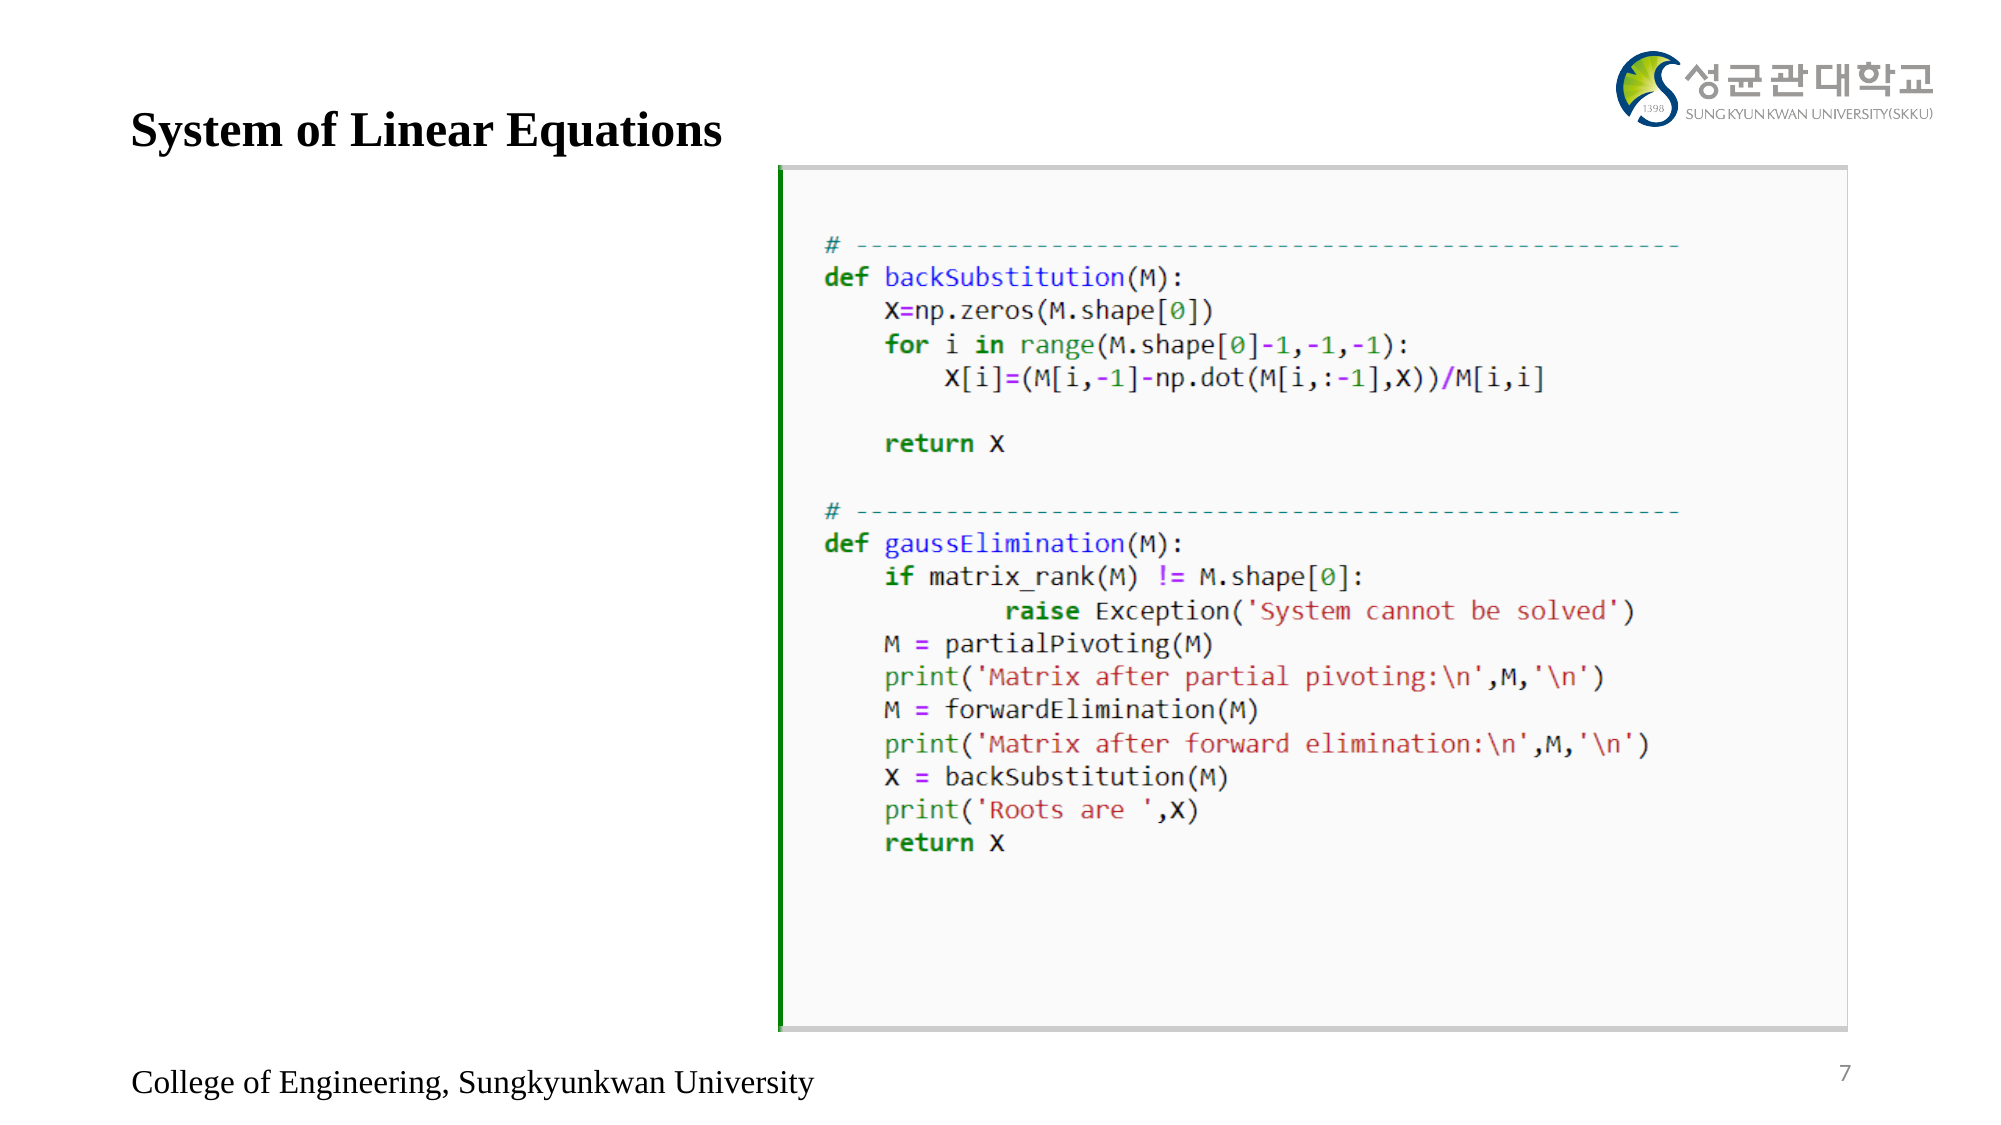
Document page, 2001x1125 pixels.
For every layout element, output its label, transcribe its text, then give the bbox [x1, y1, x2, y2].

picture [1616, 51, 1933, 127]
slide_number 7 [1416, 1042, 1867, 1102]
text_box College of Engineering, Sungkyunkwan University [116, 1053, 831, 1108]
picture [774, 149, 1855, 1054]
text_box System of Linear Equations [115, 88, 738, 164]
